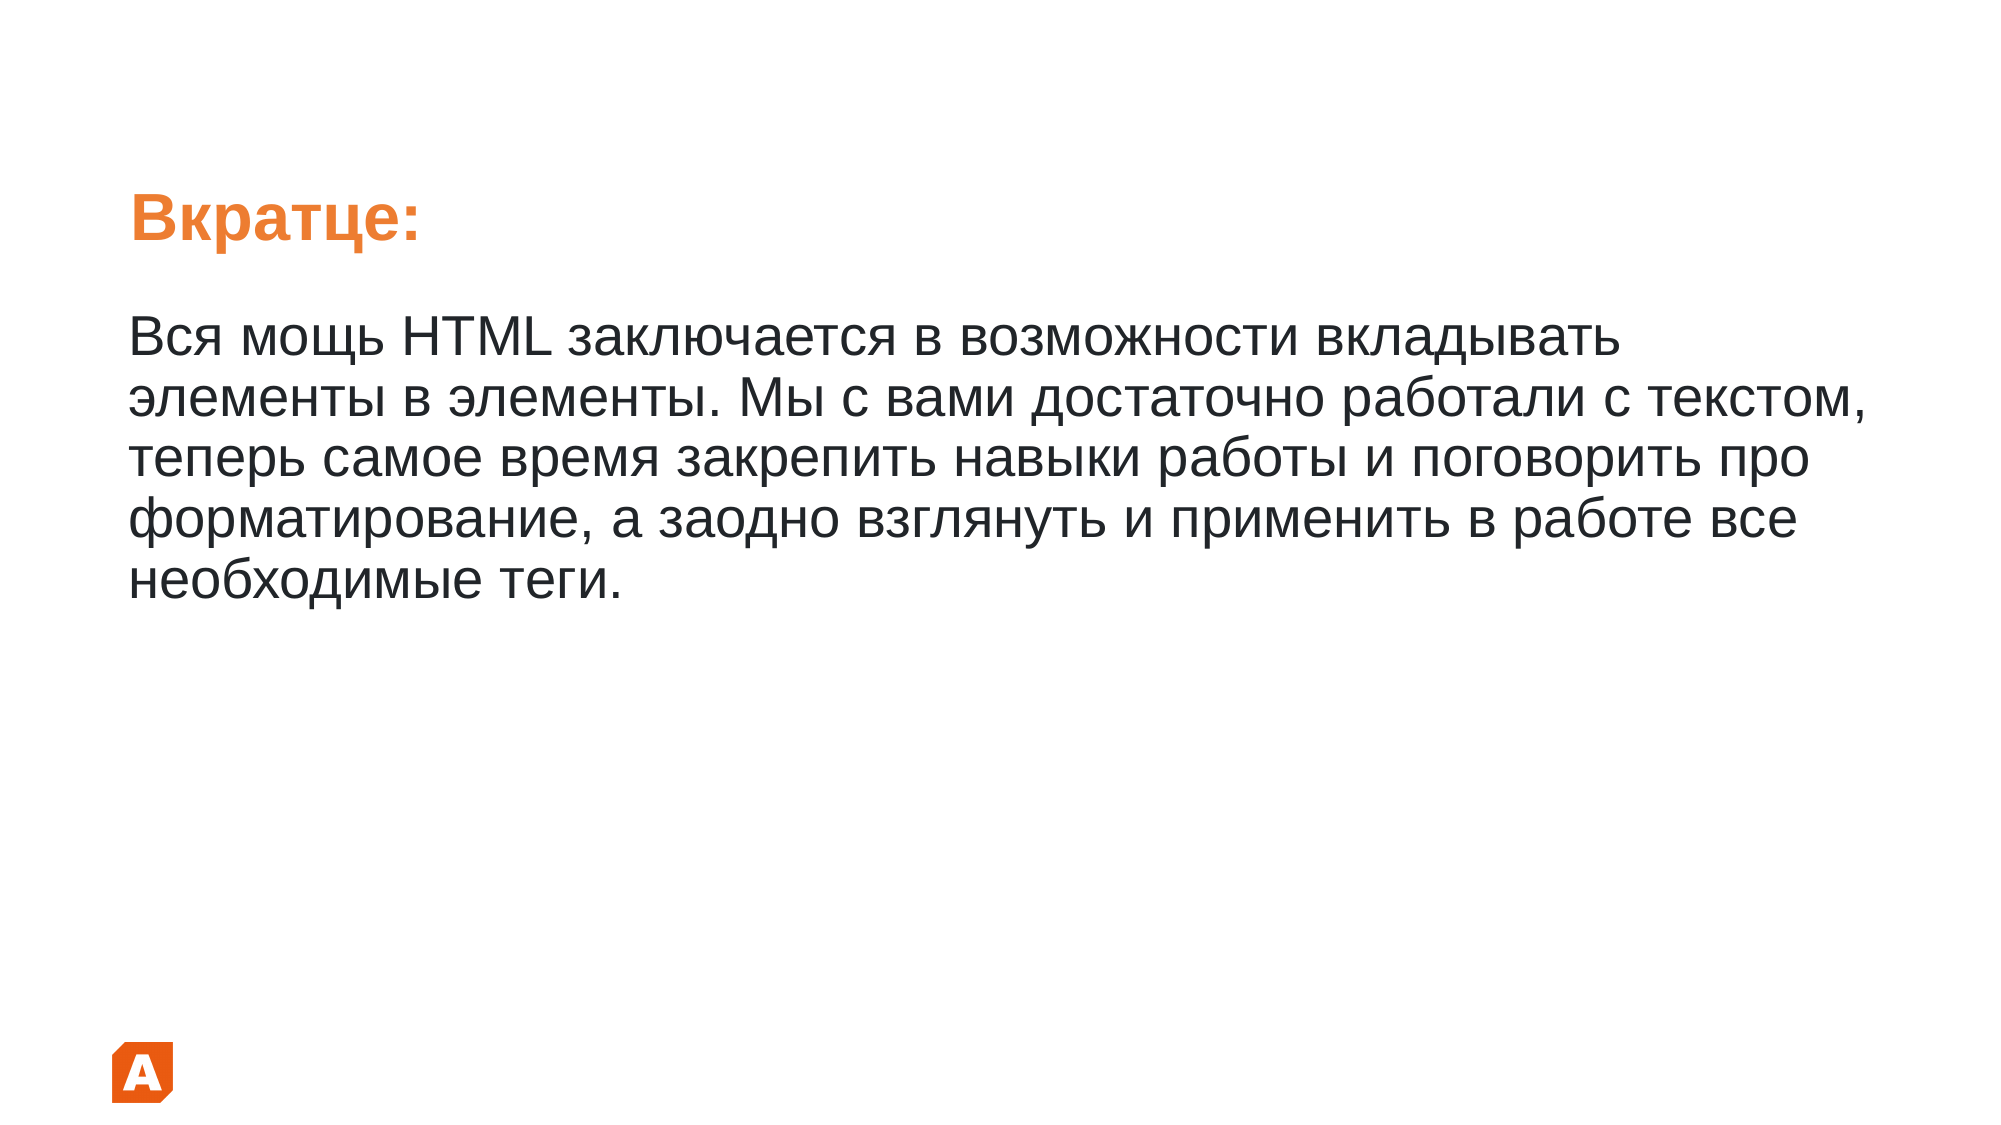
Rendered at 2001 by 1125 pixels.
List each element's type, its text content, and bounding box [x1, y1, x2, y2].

picture [112, 1042, 173, 1103]
list Вся мощь HTML заключается в возможности вкладывать элементы в элементы. Мы с вами достаточно работали с текстом, теперь самое время закрепить навыки работы и поговорить про форматирование, а заодно взглянуть и применить в работе все необходимые теги. [113, 299, 1888, 1014]
title Вкратце: [115, 87, 1888, 263]
